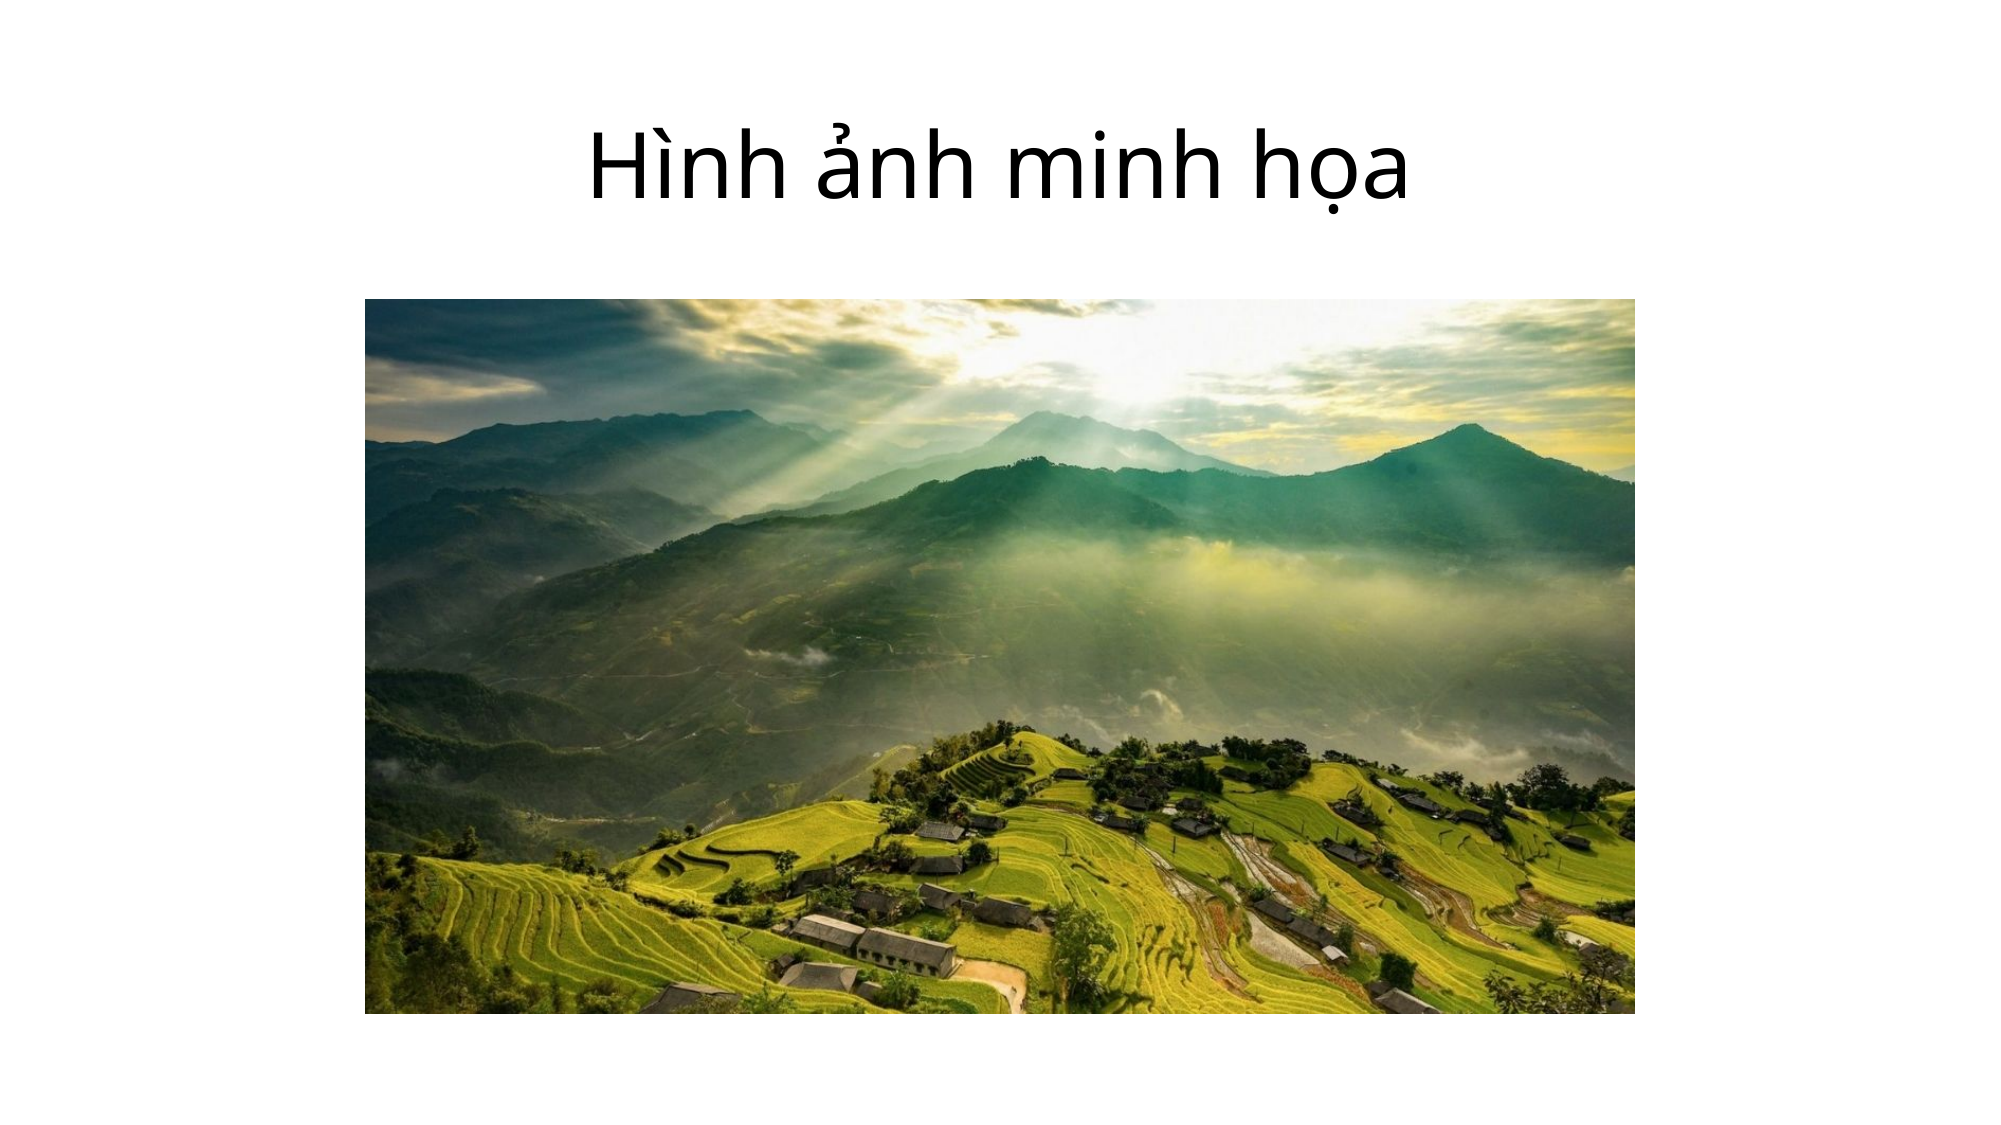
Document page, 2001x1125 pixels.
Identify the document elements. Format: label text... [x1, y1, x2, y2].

title Hình ảnh minh họa [137, 59, 1863, 278]
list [365, 299, 1635, 1014]
